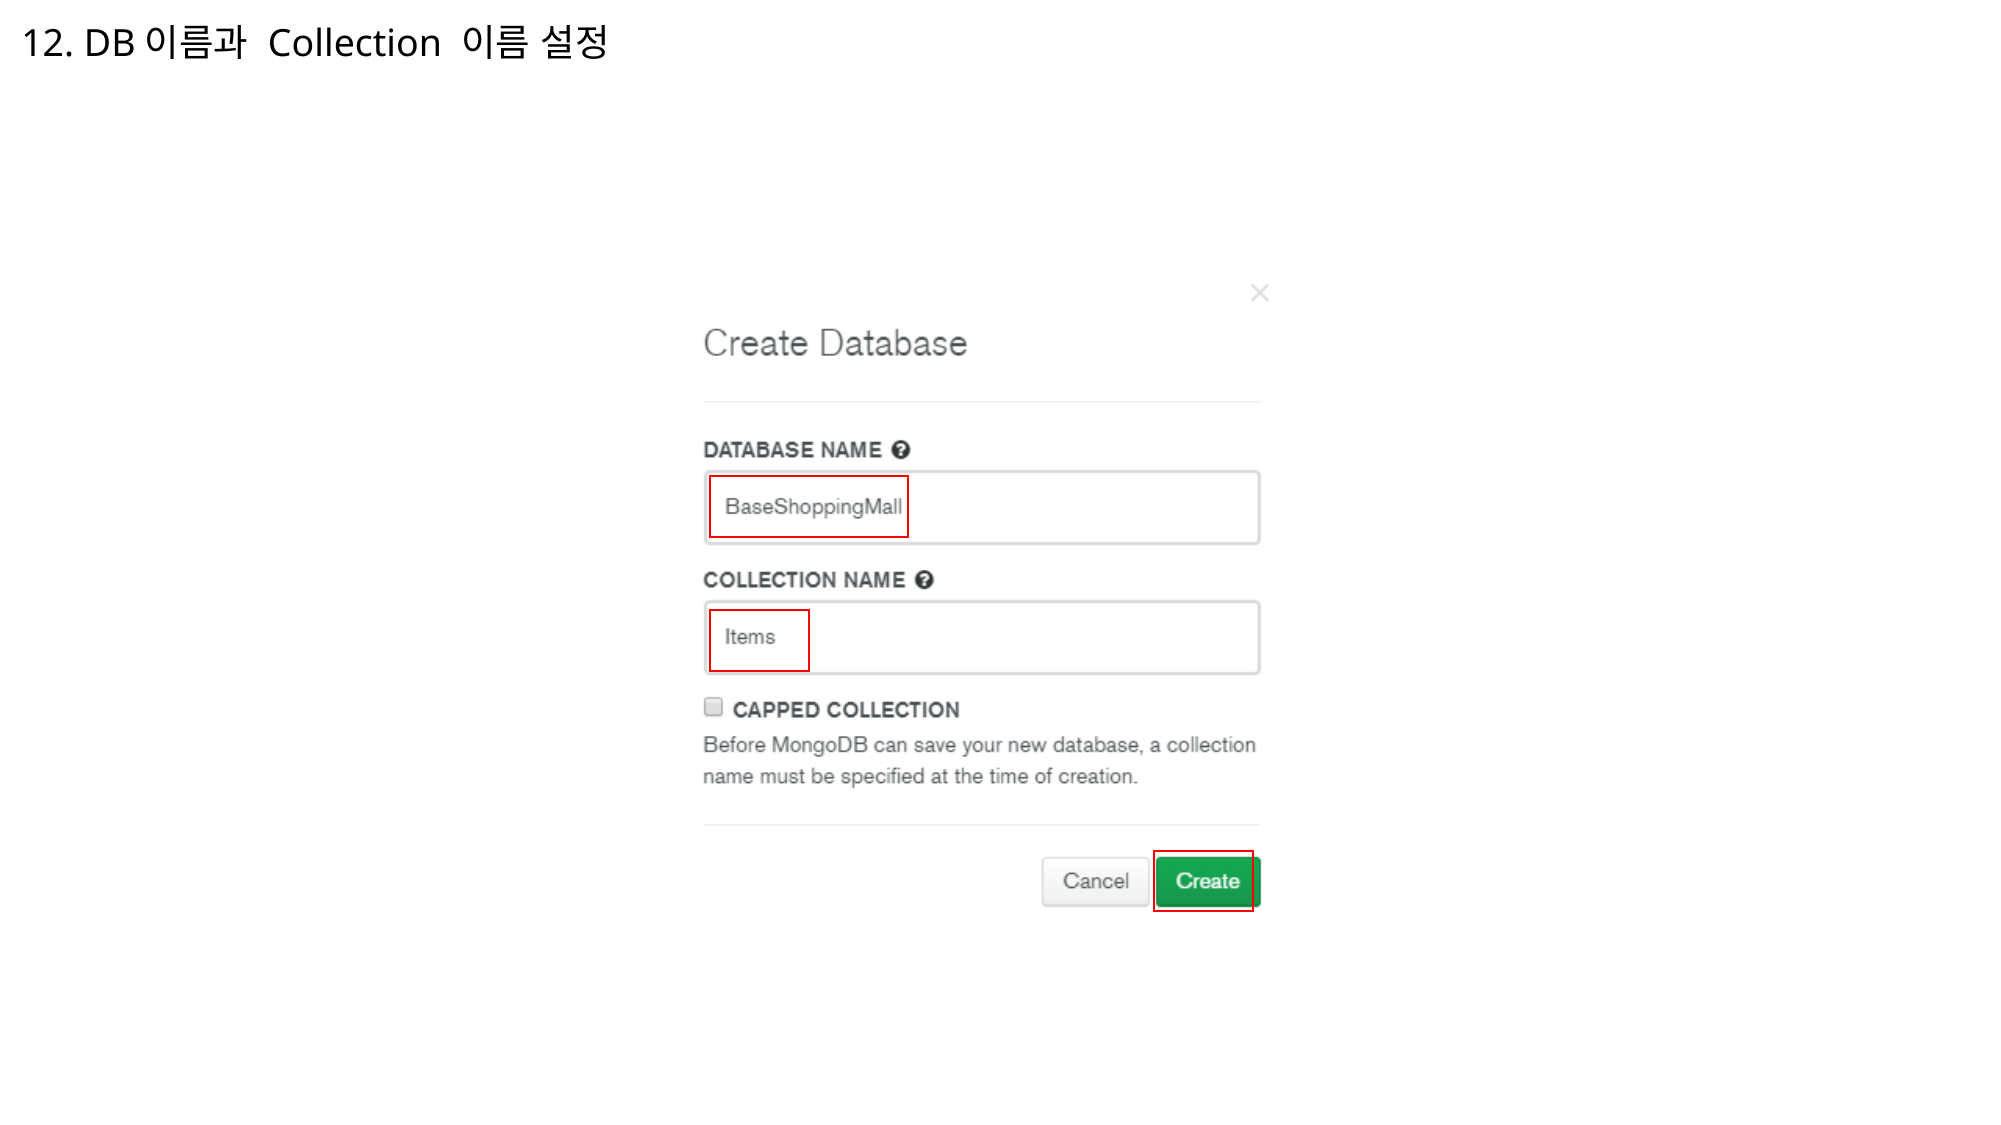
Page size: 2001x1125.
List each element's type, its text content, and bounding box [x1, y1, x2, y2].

picture [673, 265, 1294, 934]
text_box 12. DB이름과 Collection 이름 설정 [6, 12, 625, 72]
